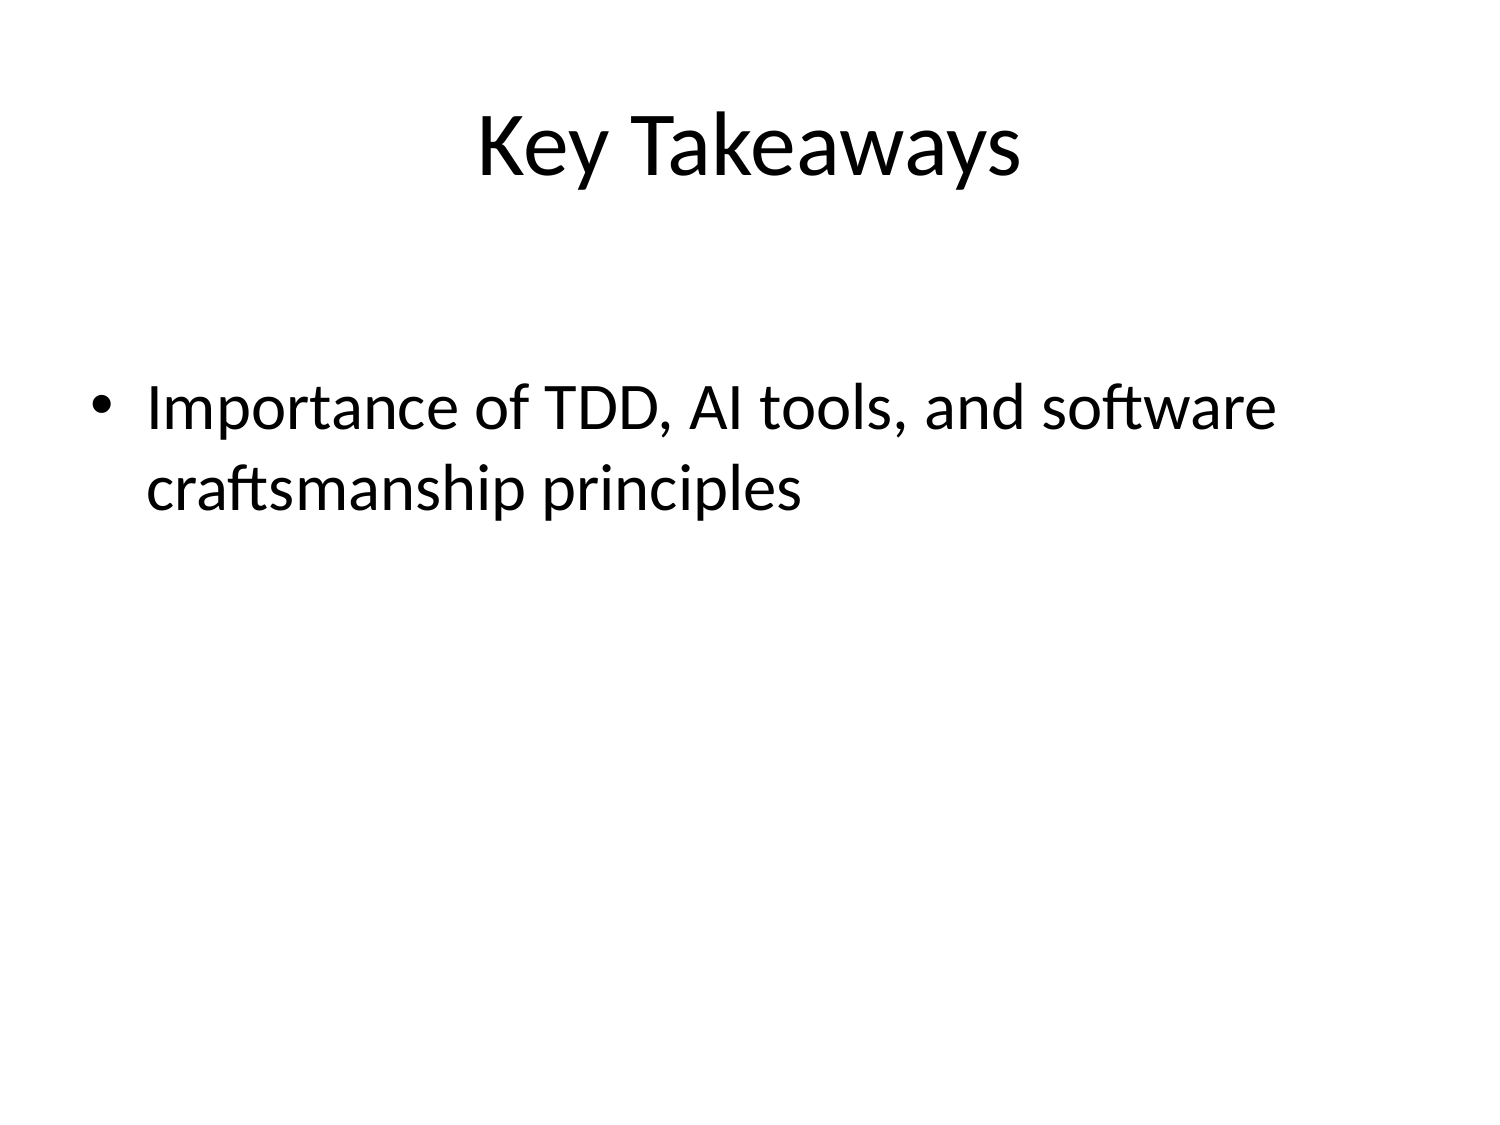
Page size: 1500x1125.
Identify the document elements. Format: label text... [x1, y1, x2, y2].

title Key Takeaways [75, 45, 1425, 233]
list Importance of TDD, AI tools, and software craftsmanship principles [75, 262, 1425, 1005]
